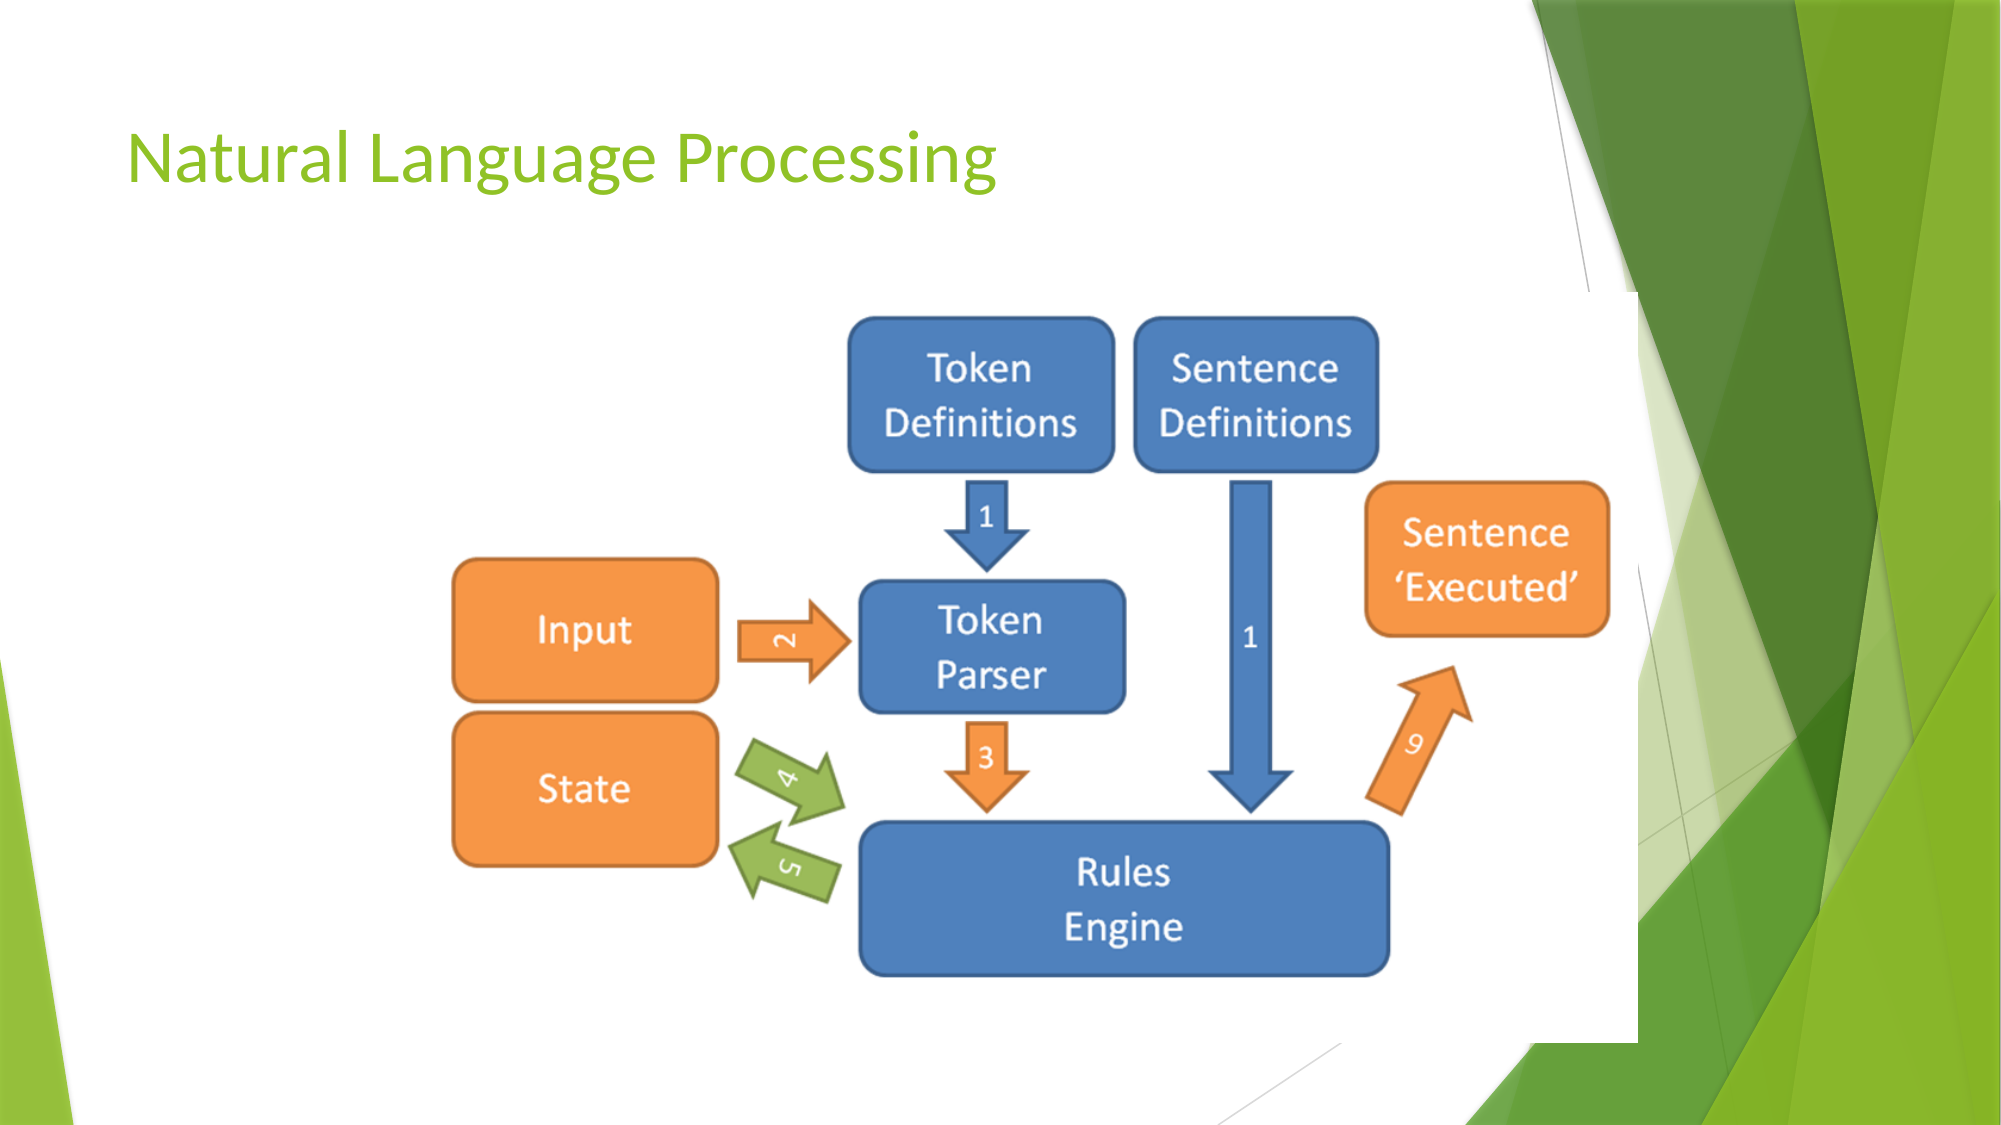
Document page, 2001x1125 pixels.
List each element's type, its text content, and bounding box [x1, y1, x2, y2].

title Natural Language Processing [111, 99, 1522, 317]
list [436, 292, 1638, 1044]
